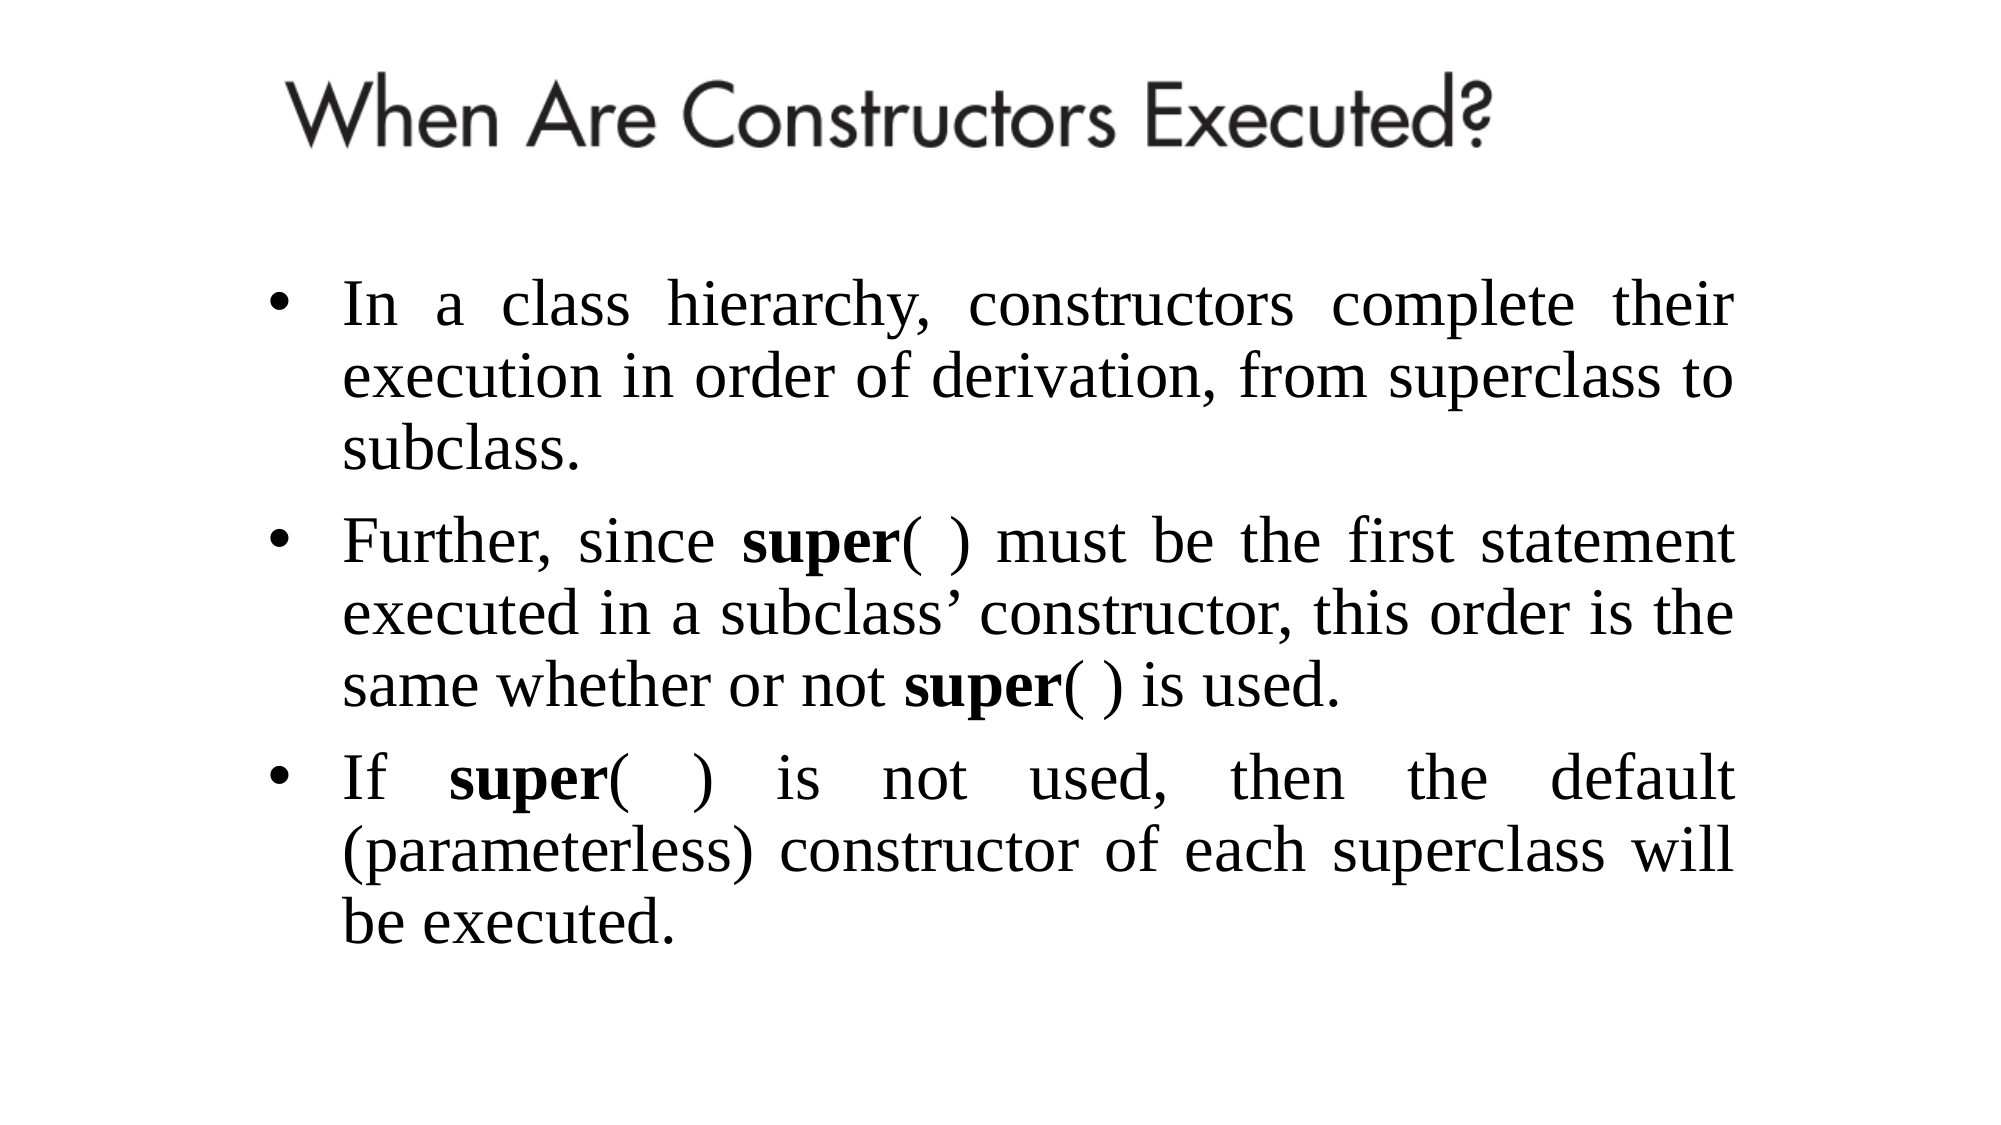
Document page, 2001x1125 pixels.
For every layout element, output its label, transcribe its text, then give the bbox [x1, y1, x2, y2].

subtitle Inheritance In a class hierarchy, constructors complete their execution in order of derivation, from superclass to subclass. Further, since super( ) must be the first statement executed in a subclass’ constructor, this order is the same whether or not super( ) is used. If super( ) is not used, then the default (parameterless) constructor of each superclass will be executed. [252, 56, 1753, 1055]
picture [272, 56, 1515, 167]
